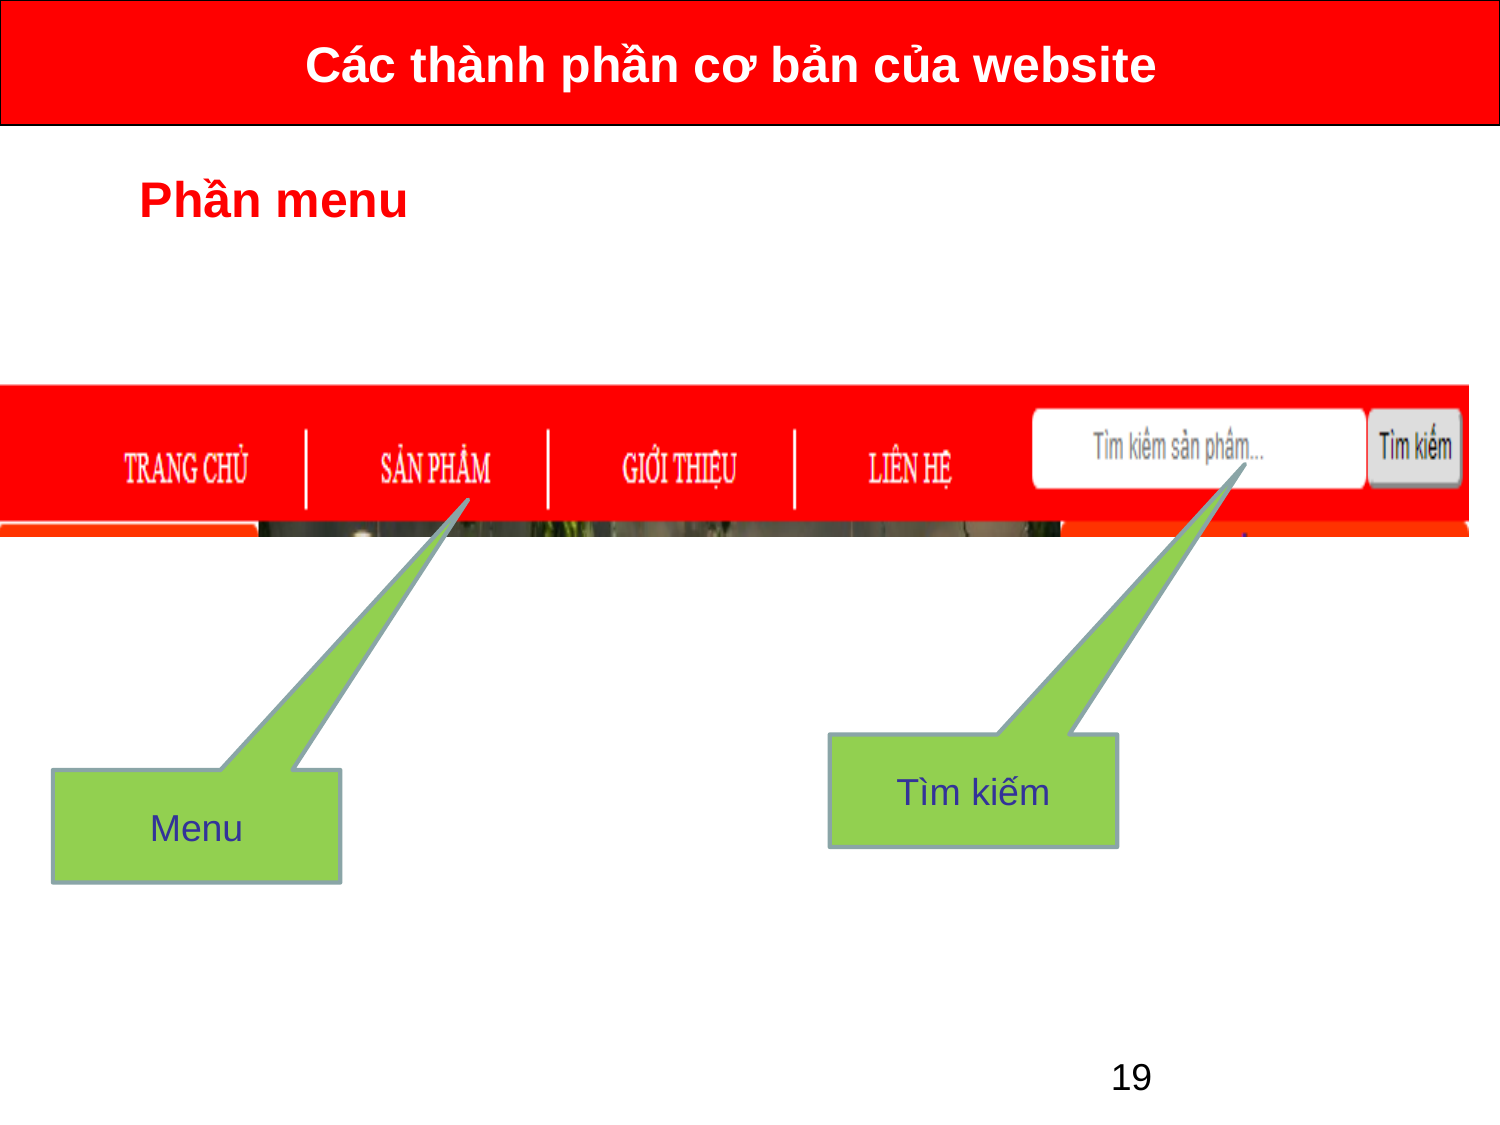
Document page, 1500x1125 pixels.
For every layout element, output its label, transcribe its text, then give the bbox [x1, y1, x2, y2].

text_box Các thành phần cơ bản của website [274, 24, 1188, 100]
text_box Tìm kiếm [827, 545, 1195, 850]
text_box [0, 0, 1500, 125]
slide_number [1074, 1024, 1425, 1103]
picture [0, 383, 1469, 537]
text_box Menu [50, 545, 442, 885]
text_box [1095, 1045, 1446, 1124]
text_box Phần menu [124, 160, 1163, 235]
